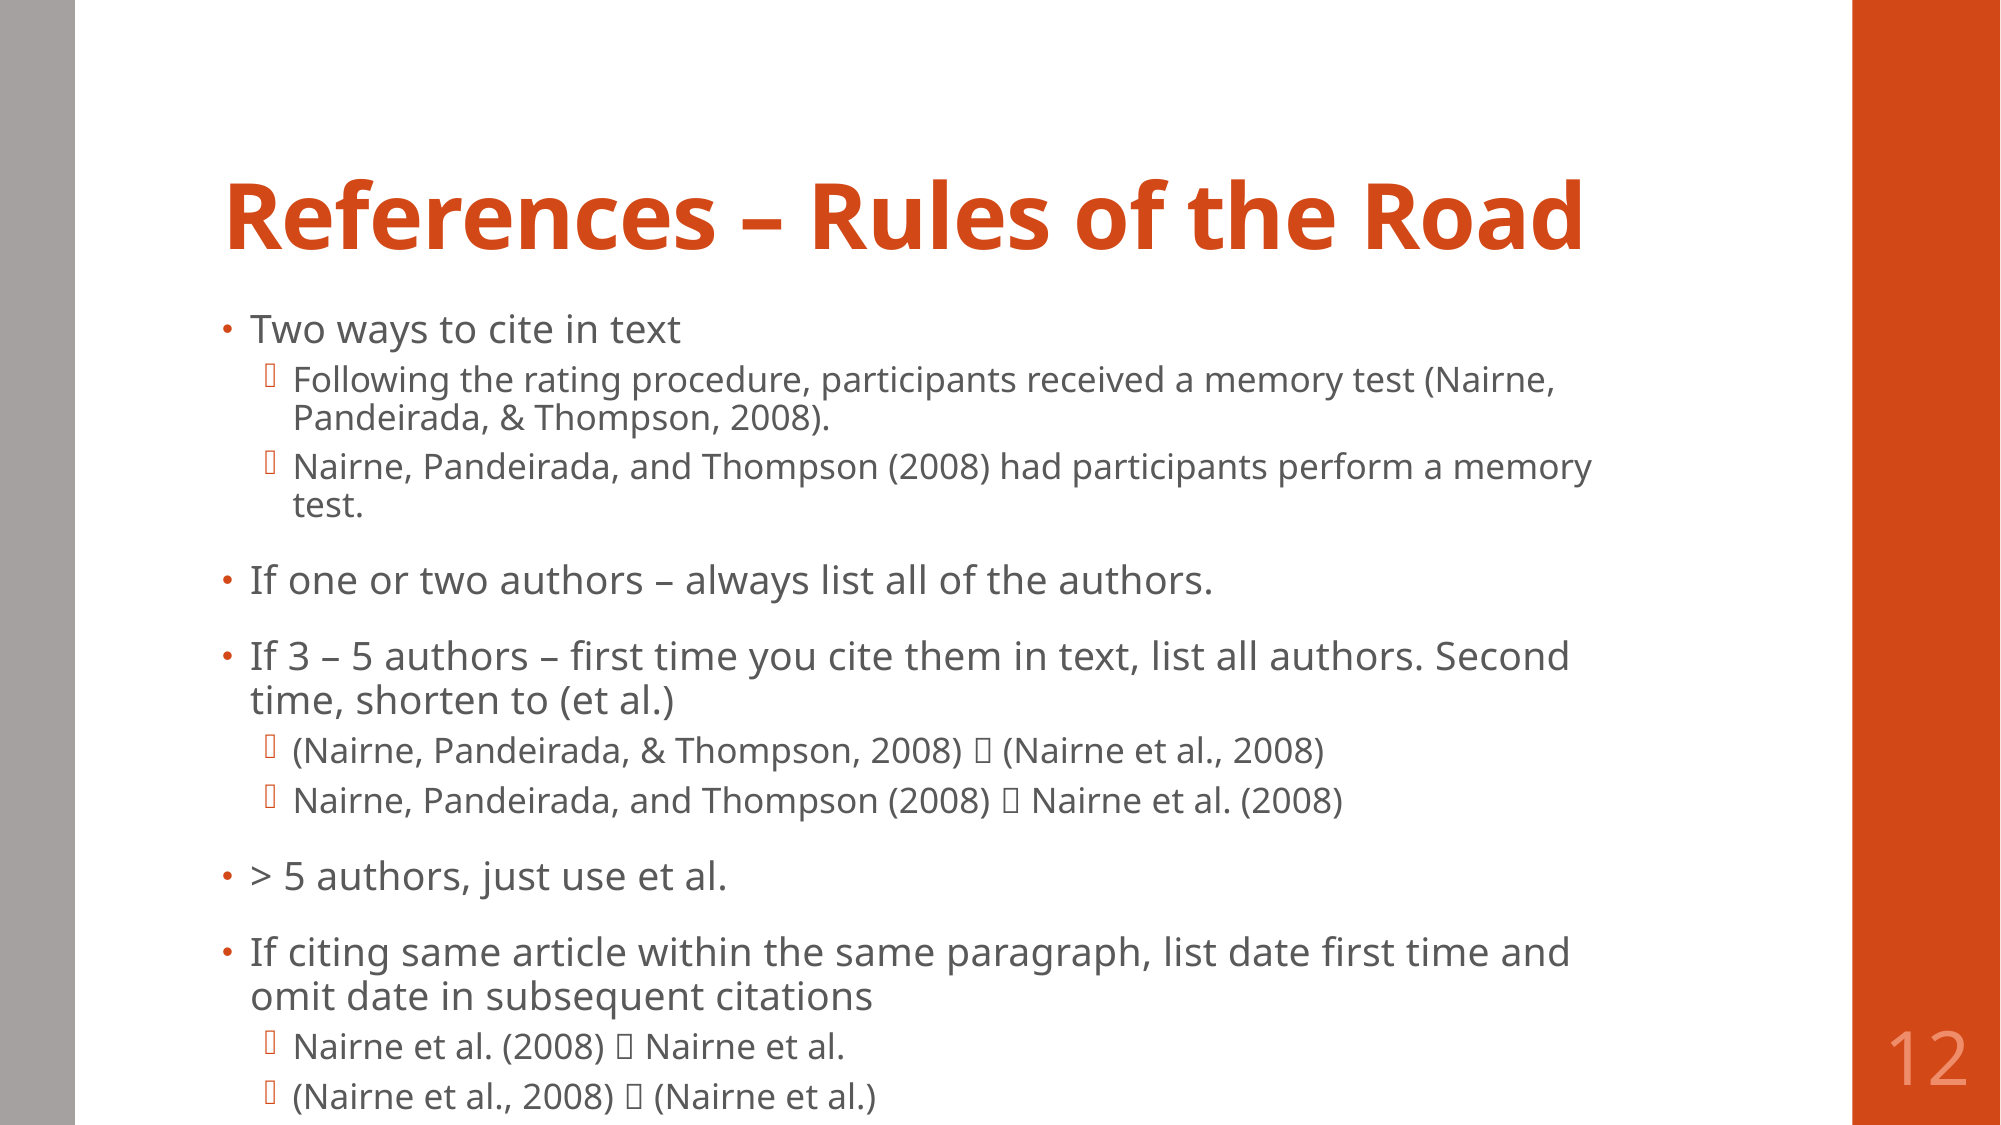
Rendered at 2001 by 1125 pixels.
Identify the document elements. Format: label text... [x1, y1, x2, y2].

title References – Rules of the Road [206, 48, 1797, 278]
slide_number 12 [1852, 1012, 2000, 1110]
list Two ways to cite in text Following the rating procedure, participants received a memory test (Nairne, Pandeirada, & Thompson, 2008). Nairne, Pandeirada, and Thompson (2008) had participants perform a memory test. If one or two authors – always list all of the authors. If 3 – 5 authors – first time you cite them in text, list all authors. Second time, shorten to (et al.) (Nairne, Pandeirada, & Thompson, 2008)  (Nairne et al., 2008) Nairne, Pandeirada, and Thompson (2008)  Nairne et al. (2008) > 5 authors, just use et al. If citing same article within the same paragraph, list date first time and omit date in subsequent citations Nairne et al. (2008)  Nairne et al. (Nairne et al., 2008)  (Nairne et al.) [206, 299, 1617, 1125]
